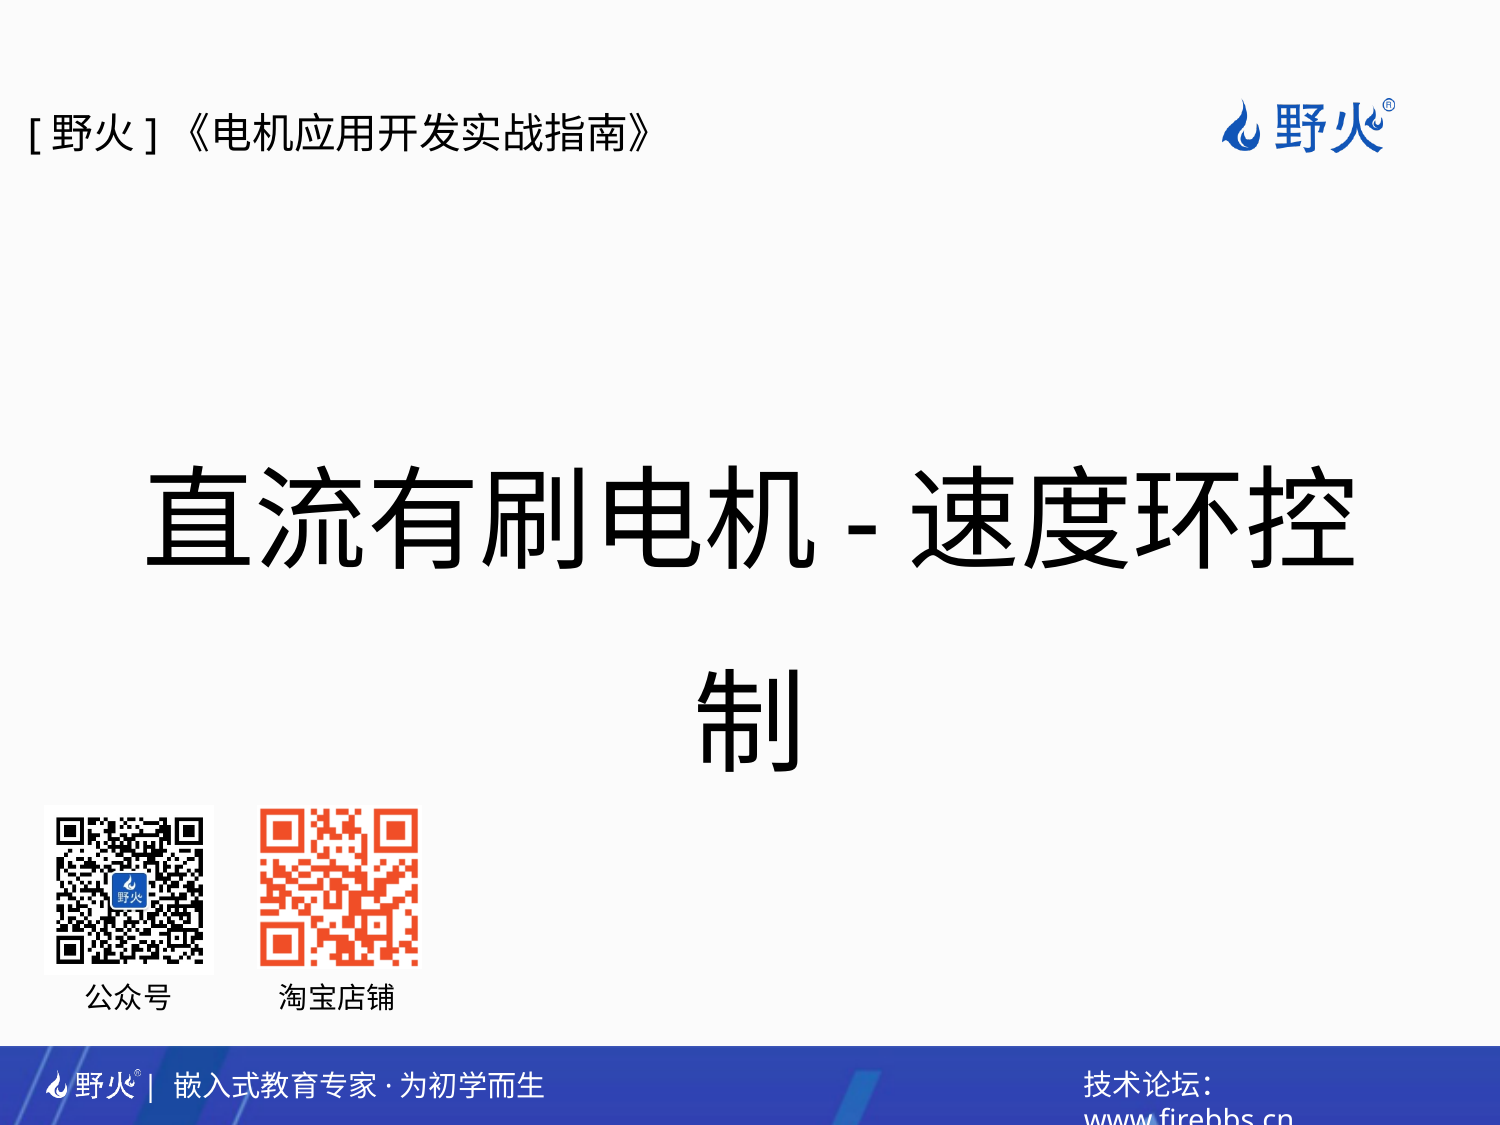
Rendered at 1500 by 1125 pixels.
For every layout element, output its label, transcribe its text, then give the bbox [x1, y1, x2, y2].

picture [1192, 1116, 1200, 1121]
picture [1092, 1117, 1097, 1125]
picture [1209, 1116, 1218, 1125]
picture [1103, 1115, 1109, 1125]
picture [257, 805, 422, 969]
picture [1115, 1117, 1120, 1125]
picture [1138, 1117, 1143, 1125]
picture [1227, 1116, 1236, 1125]
picture [1281, 1116, 1289, 1125]
picture [0, 1046, 1500, 1125]
picture [44, 805, 214, 975]
picture [1126, 1115, 1132, 1125]
picture [1222, 98, 1395, 153]
text_box 直流有刷电机-速度环控制 [94, 373, 1406, 794]
